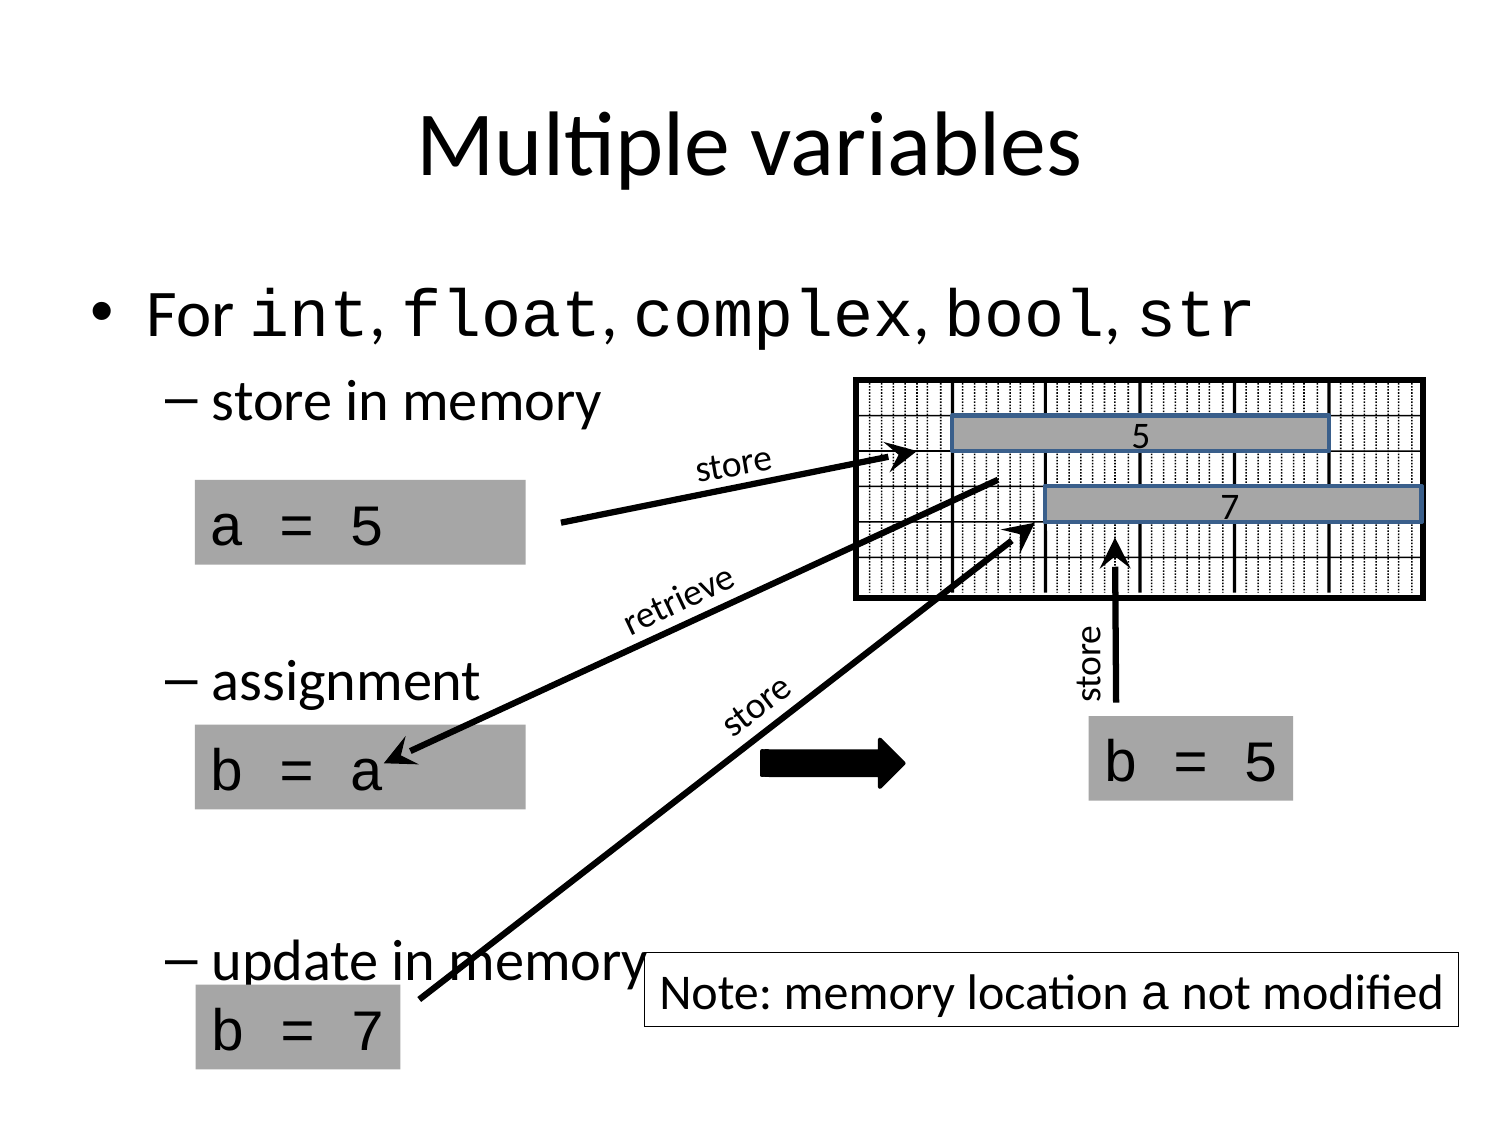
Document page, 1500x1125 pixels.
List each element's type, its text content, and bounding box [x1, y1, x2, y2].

list For int, float, complex, bool, str store in memory assignment update in memory [75, 262, 1425, 1005]
text_box a = 5 [194, 479, 382, 565]
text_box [1041, 715, 1295, 803]
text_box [1041, 543, 1050, 599]
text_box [418, 522, 1036, 1000]
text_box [856, 379, 1424, 523]
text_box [383, 479, 999, 764]
text_box b = a [194, 724, 413, 810]
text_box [1121, 543, 1424, 599]
title Multiple variables [75, 45, 1425, 233]
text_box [952, 403, 1330, 465]
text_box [560, 430, 918, 523]
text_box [1055, 544, 1117, 719]
text_box b = 7 [195, 984, 401, 1070]
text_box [1044, 474, 1422, 536]
text_box Note: memory location a not modified [644, 952, 1459, 1027]
